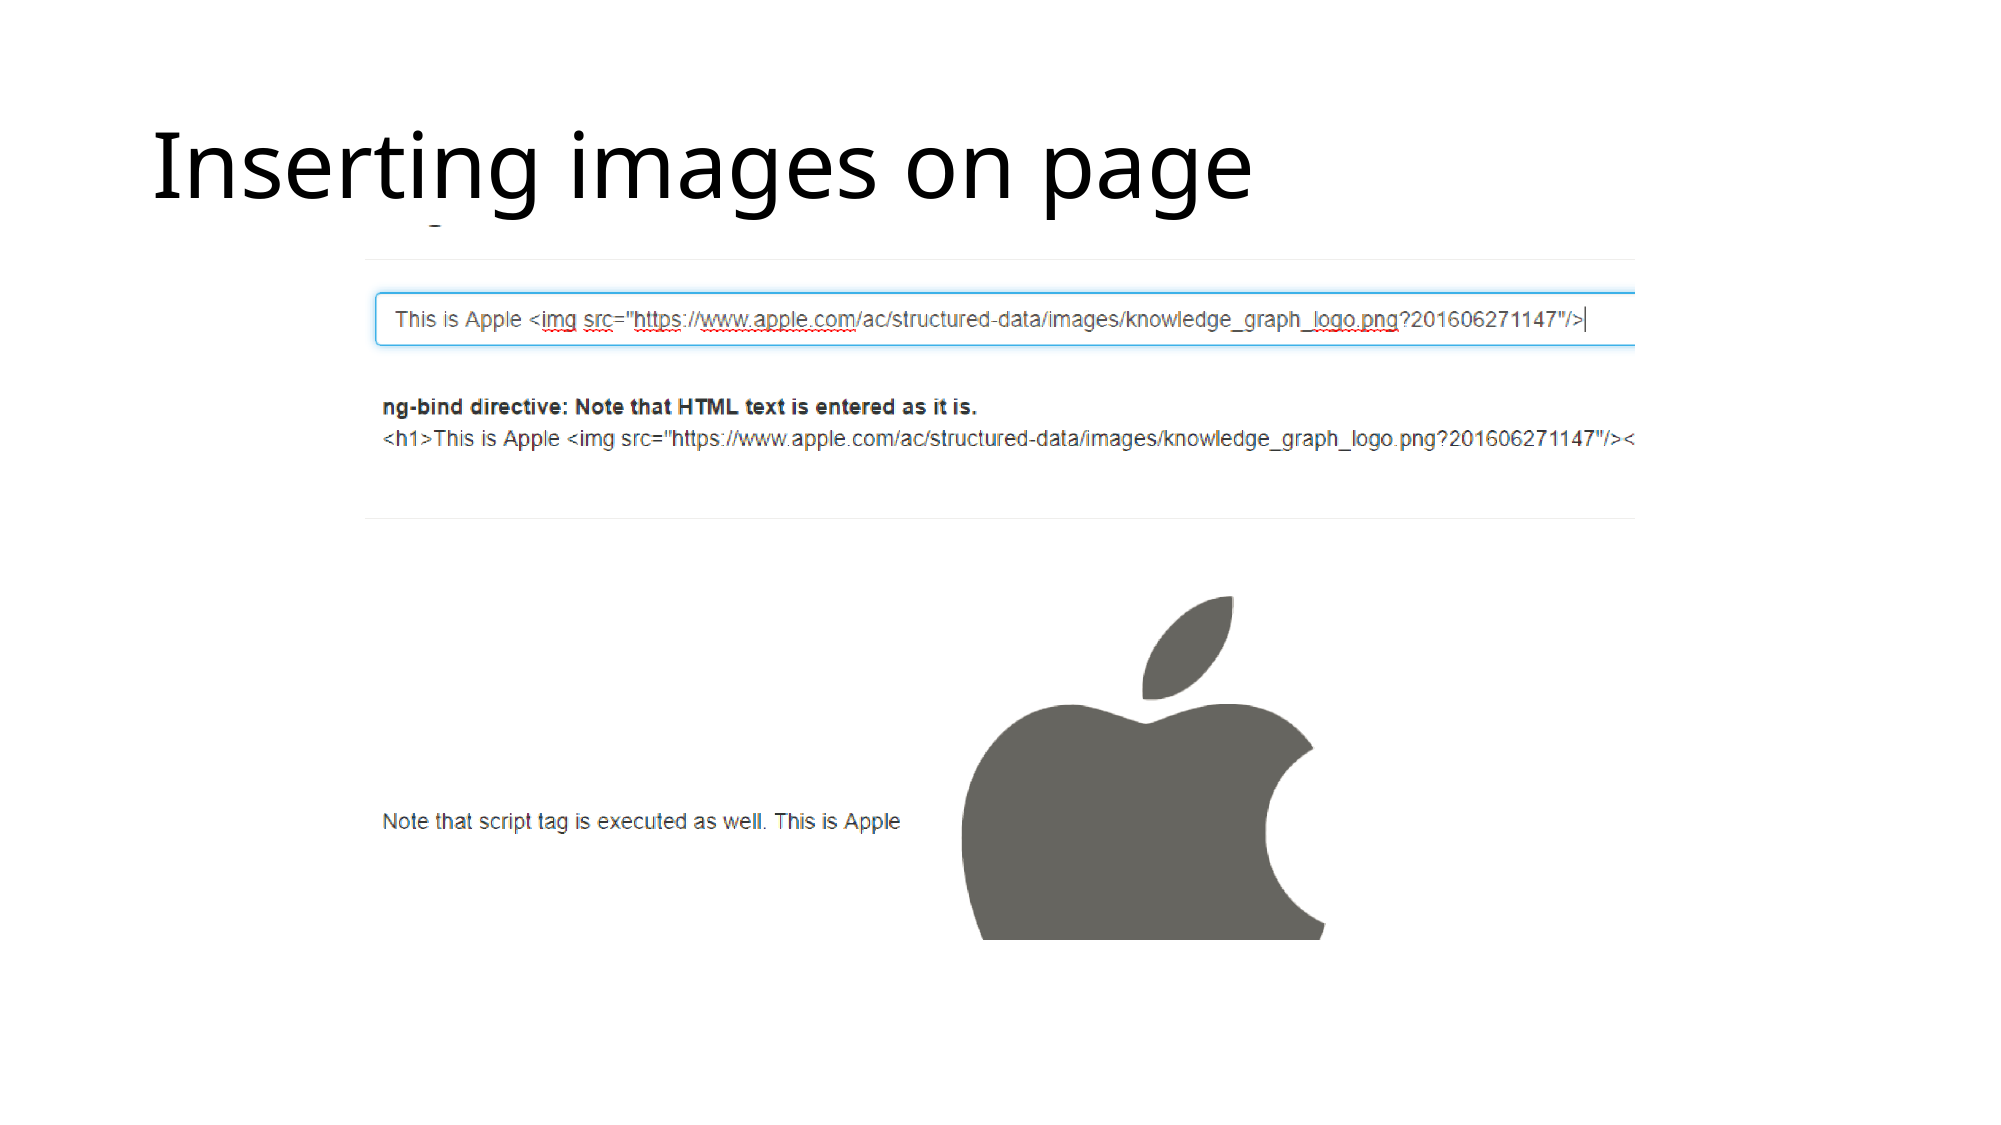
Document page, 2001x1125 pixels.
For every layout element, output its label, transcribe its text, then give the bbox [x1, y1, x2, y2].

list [365, 225, 1635, 940]
title Inserting images on page [137, 59, 1863, 278]
